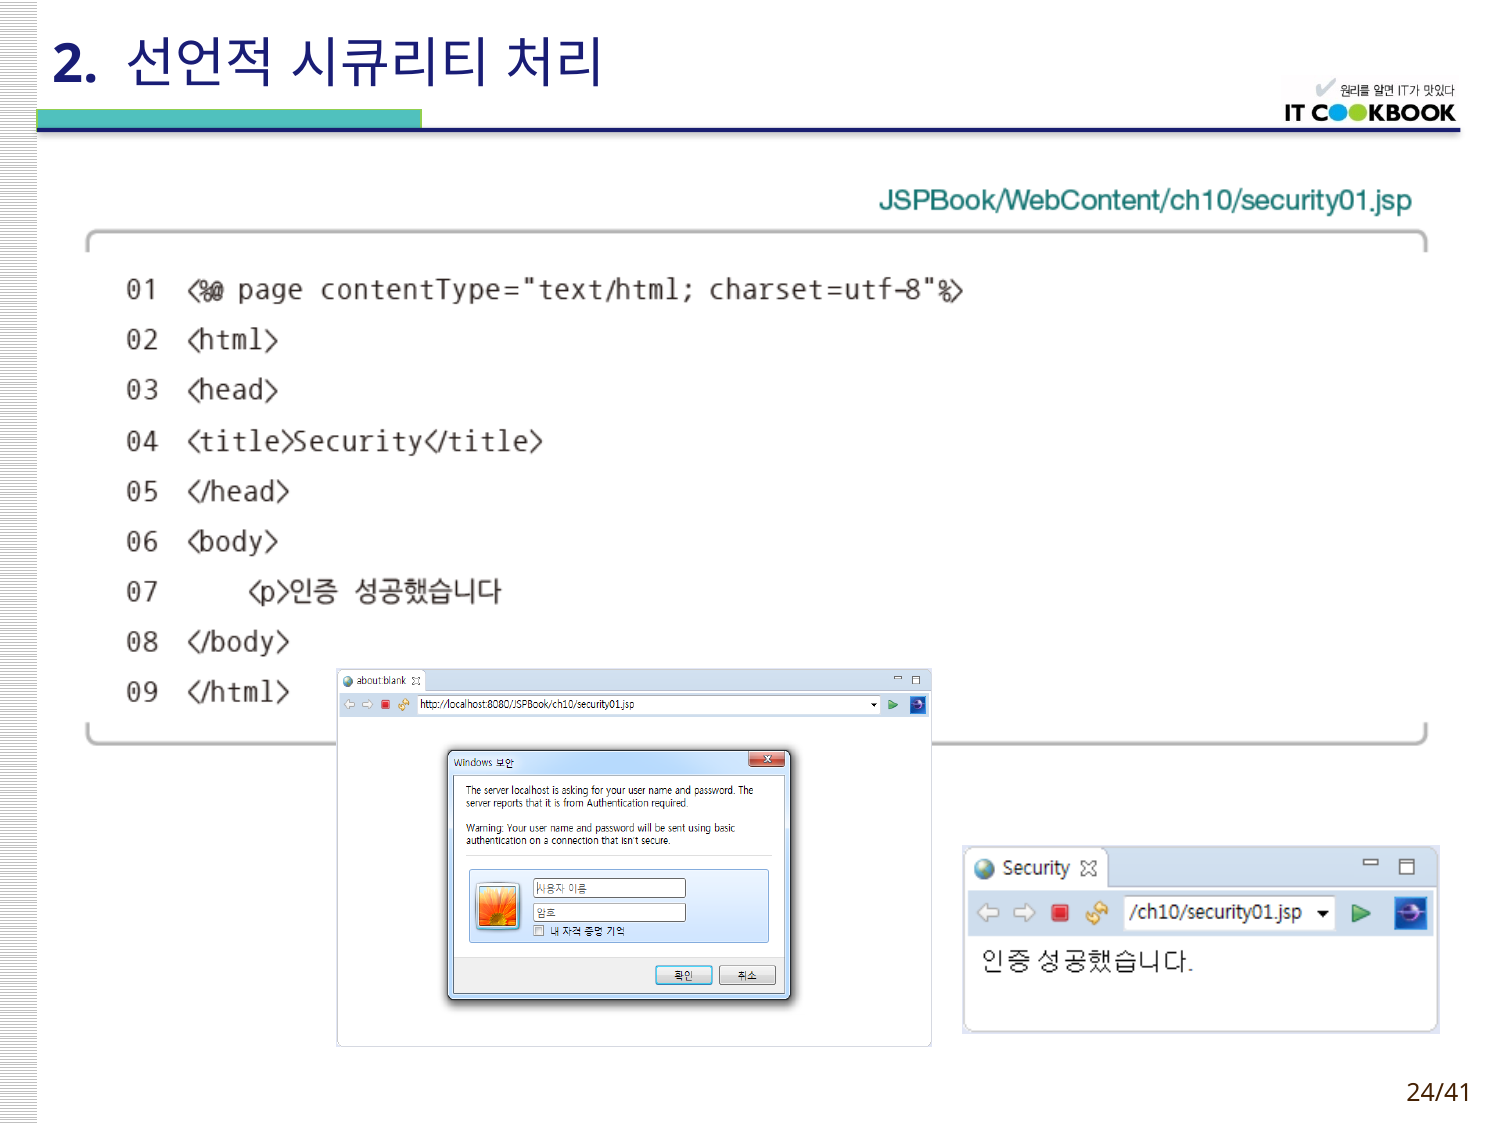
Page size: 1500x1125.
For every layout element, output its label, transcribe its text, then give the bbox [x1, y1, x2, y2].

picture [336, 668, 933, 1048]
title 2. 선언적 시큐리티 처리 [37, 13, 1278, 109]
picture [1281, 75, 1459, 123]
picture [962, 845, 1440, 1034]
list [68, 160, 1440, 760]
